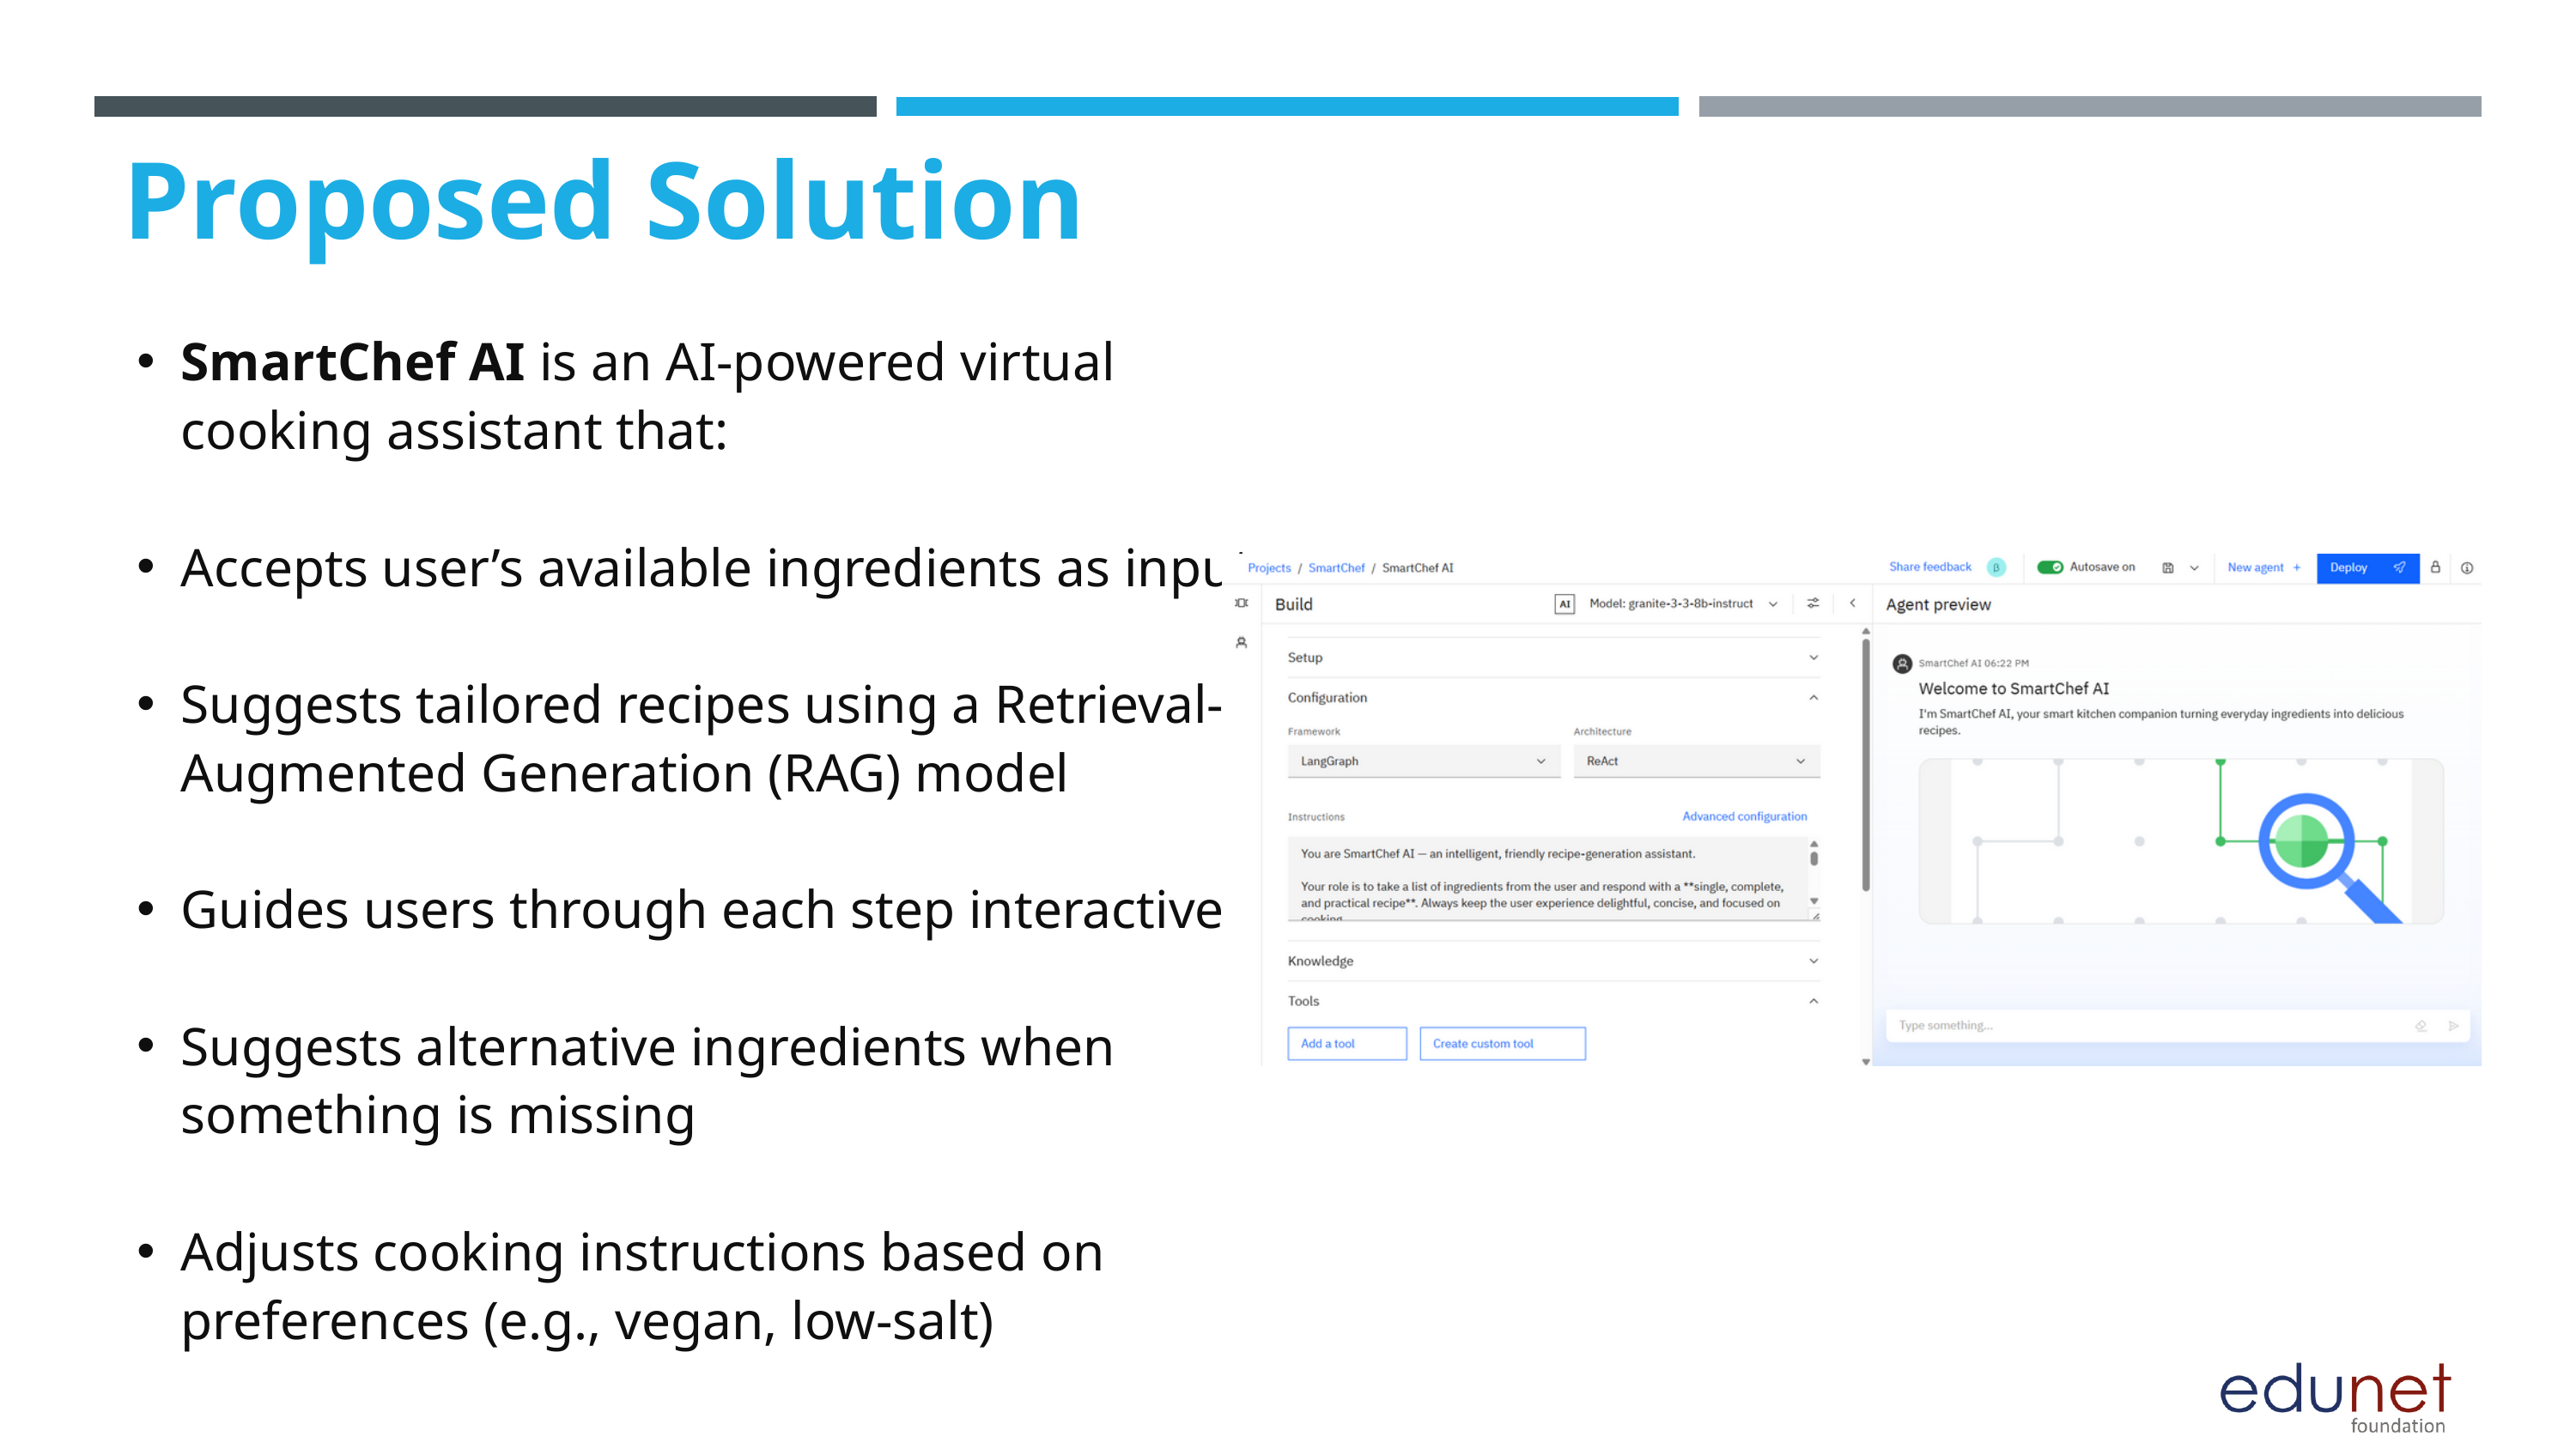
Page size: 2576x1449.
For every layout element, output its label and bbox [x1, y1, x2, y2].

text_box [122, 148, 2454, 261]
text_box [92, 319, 1288, 1361]
text_box [896, 96, 1680, 117]
text_box [2215, 1359, 2454, 1438]
text_box [1698, 95, 2482, 118]
text_box [1291, 554, 2482, 1066]
text_box [94, 96, 878, 118]
